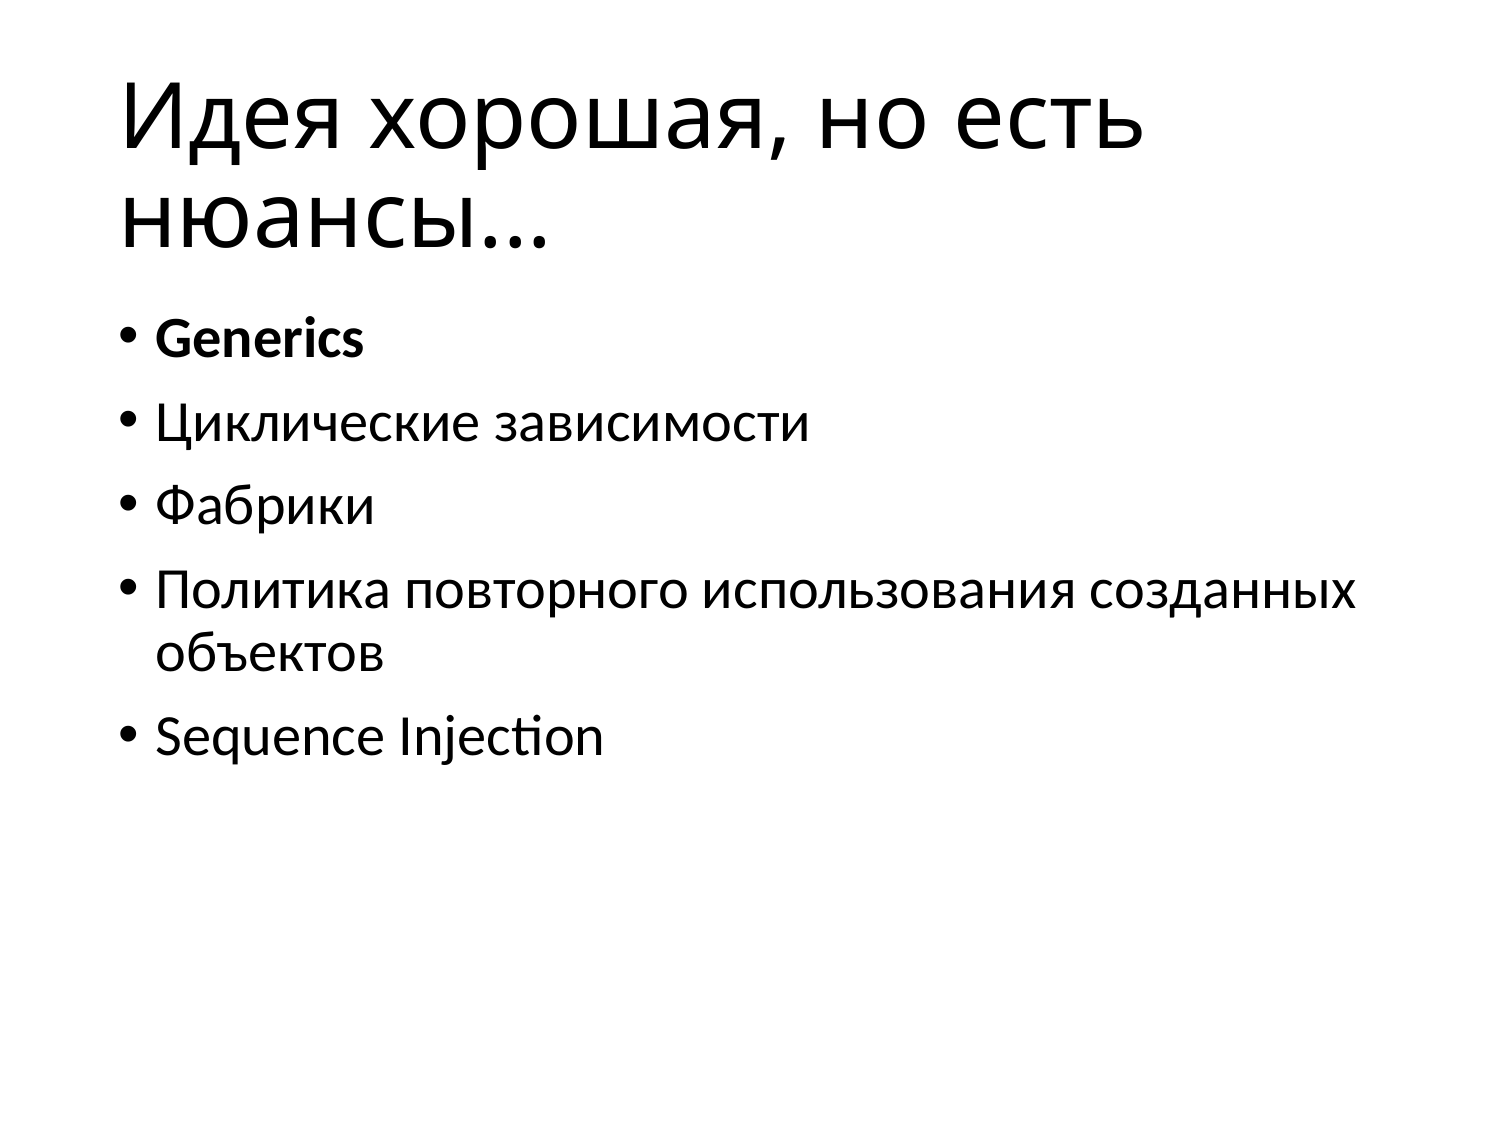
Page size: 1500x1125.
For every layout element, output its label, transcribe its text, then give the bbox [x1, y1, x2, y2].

list Generics Циклические зависимости Фабрики Политика повторного использования созданных объектов Sequence Injection [103, 299, 1397, 1014]
title Идея хорошая, но есть нюансы... [103, 59, 1397, 278]
